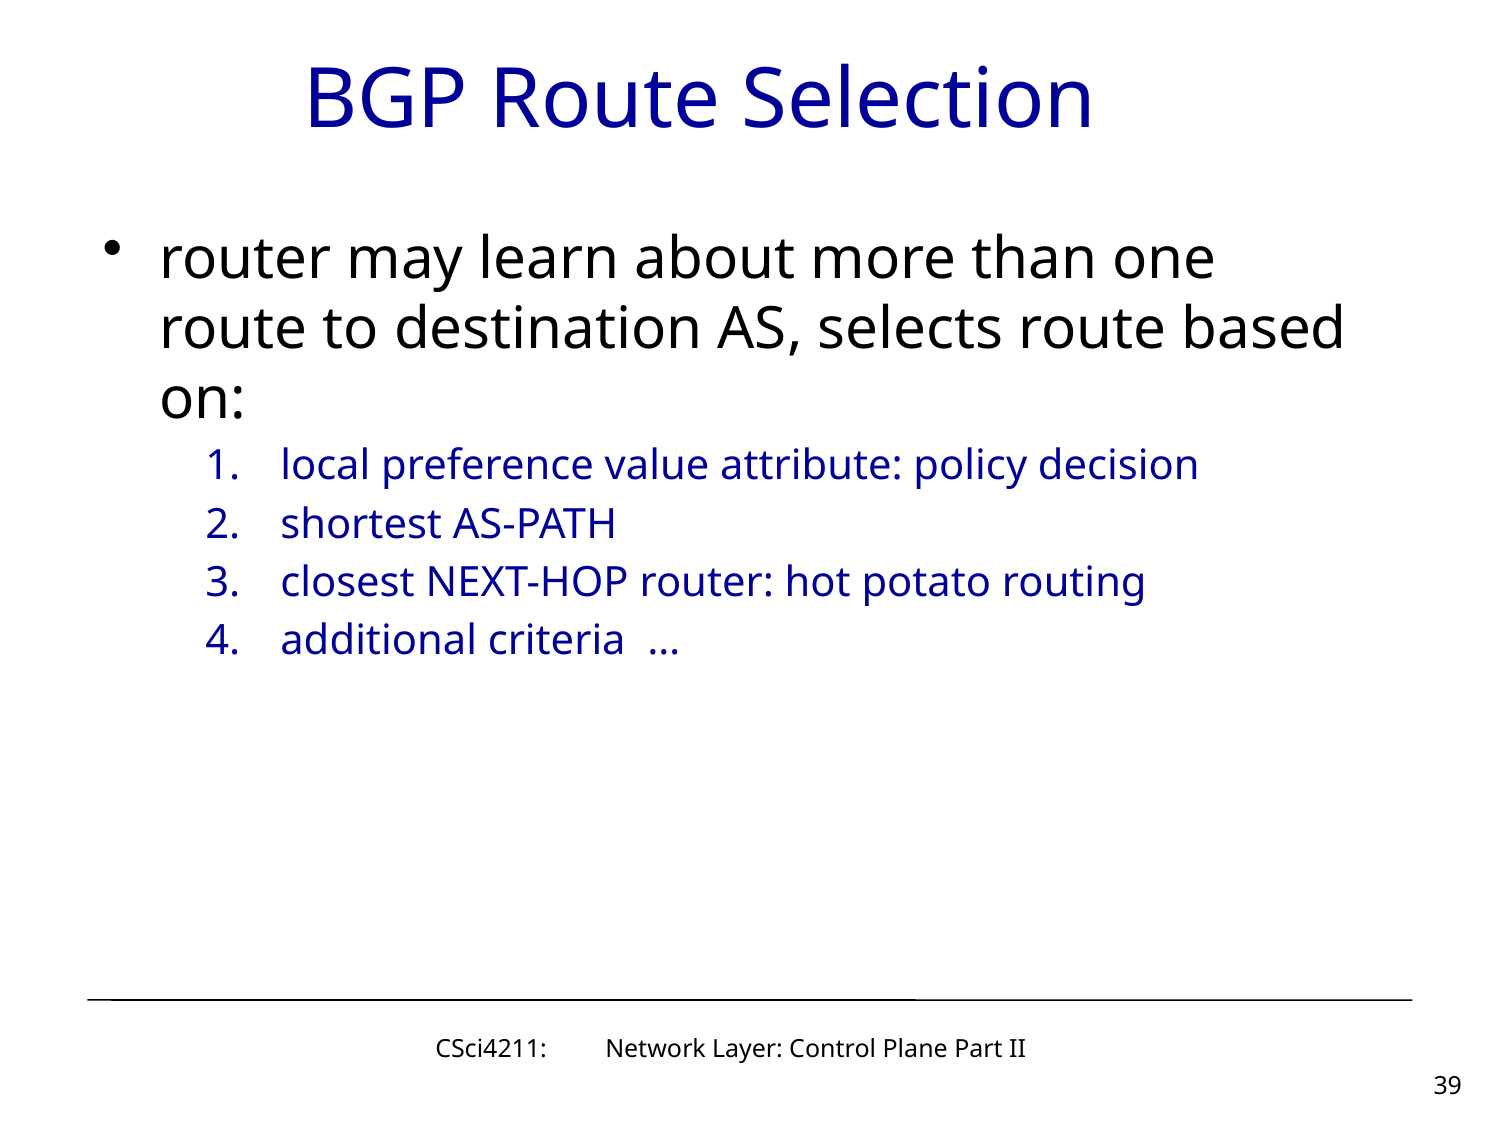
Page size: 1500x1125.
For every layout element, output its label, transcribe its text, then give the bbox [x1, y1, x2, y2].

list router may learn about more than one route to destination AS, selects route based on: local preference value attribute: policy decision shortest AS-PATH closest NEXT-HOP router: hot potato routing additional criteria … [87, 212, 1363, 975]
title BGP Route Selection [62, 0, 1338, 188]
footer CSci4211: Network Layer: Control Plane Part II [387, 1025, 1075, 1075]
slide_number 39 [1387, 1062, 1478, 1107]
